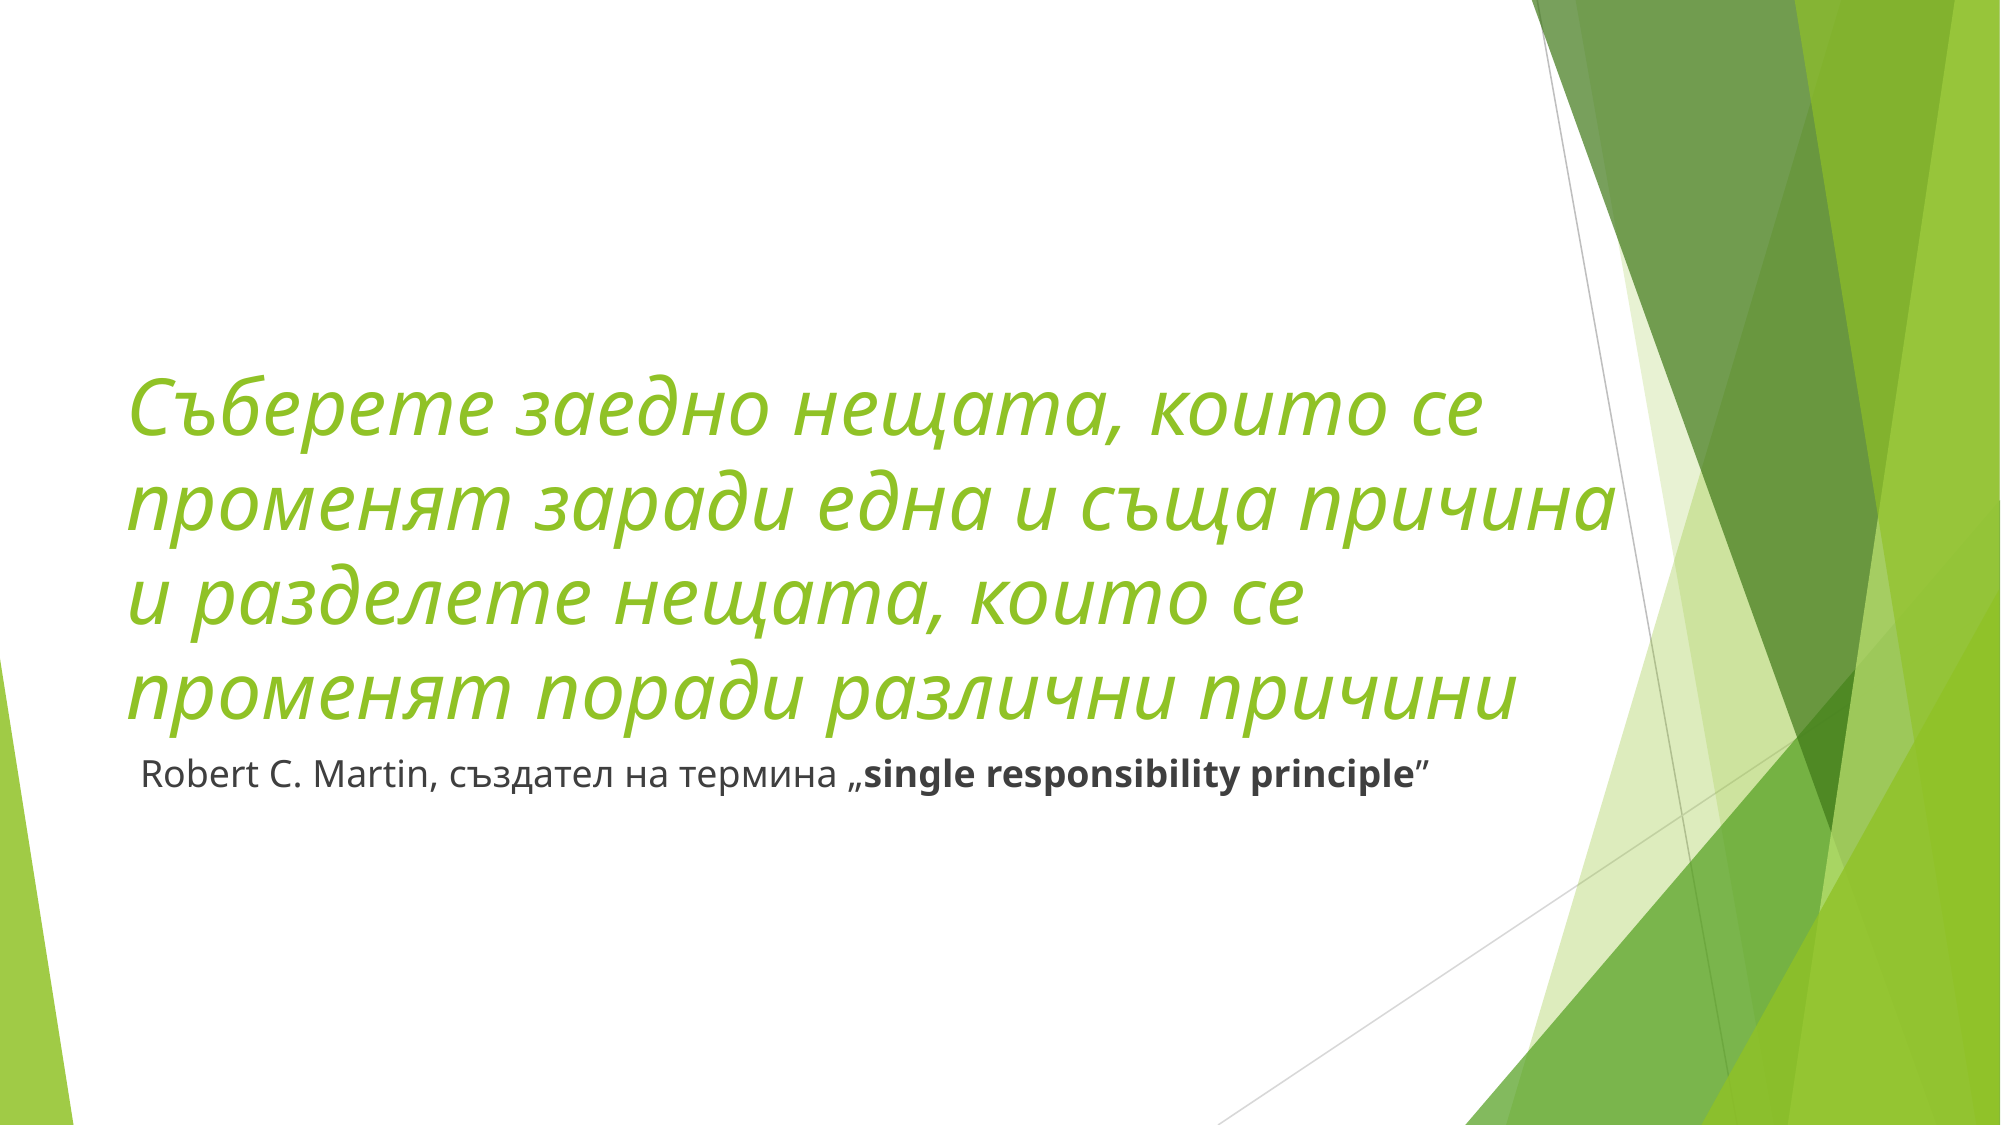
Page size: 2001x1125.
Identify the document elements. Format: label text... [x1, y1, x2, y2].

title Съберете заедно нещата, които се променят заради една и съща причина и разделете нещата, които се променят поради различни причини [111, 316, 1668, 743]
list Robert C. Martin, създател на термина „single responsibility principle” [111, 742, 1522, 991]
